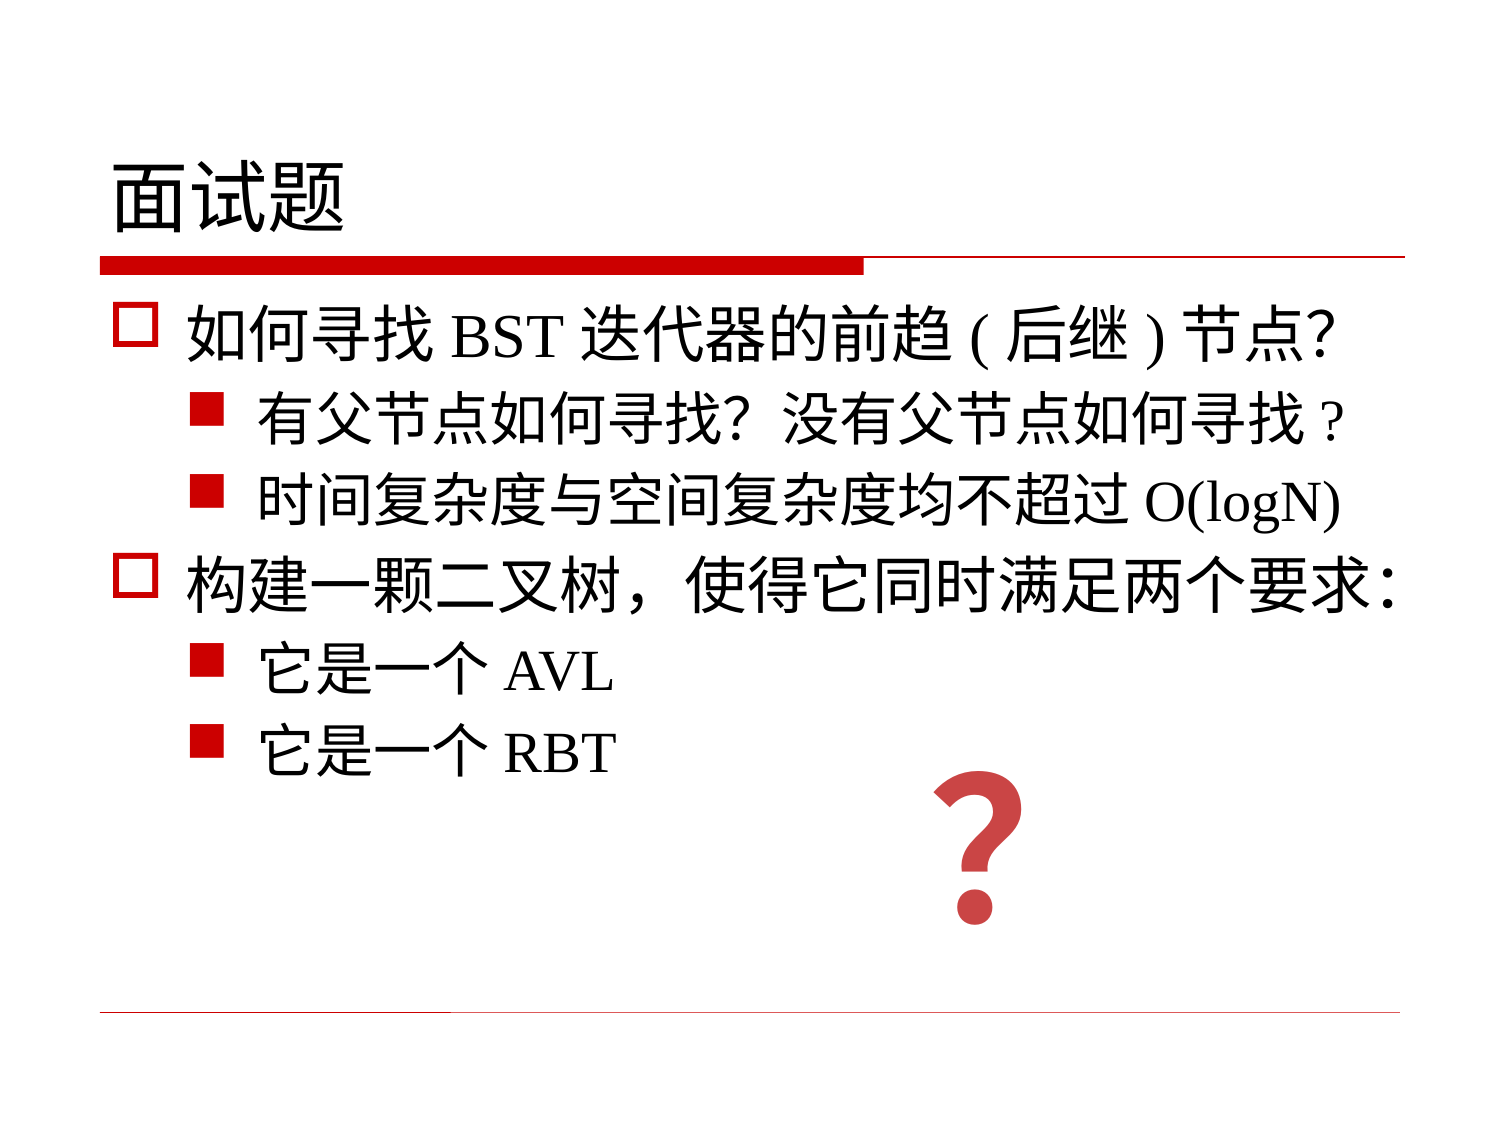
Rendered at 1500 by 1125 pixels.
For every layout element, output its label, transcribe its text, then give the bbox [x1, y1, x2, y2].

text_box ？ [726, 715, 1329, 971]
list 如何寻找BST迭代器的前趋(后继)节点？ 有父节点如何寻找？没有父节点如何寻找? 时间复杂度与空间复杂度均不超过O(logN) 构建一颗二叉树，使得它同时满足两个要求： 它是一个AVL 它是一个RBT [92, 287, 1406, 988]
title 面试题 [94, 50, 1407, 250]
